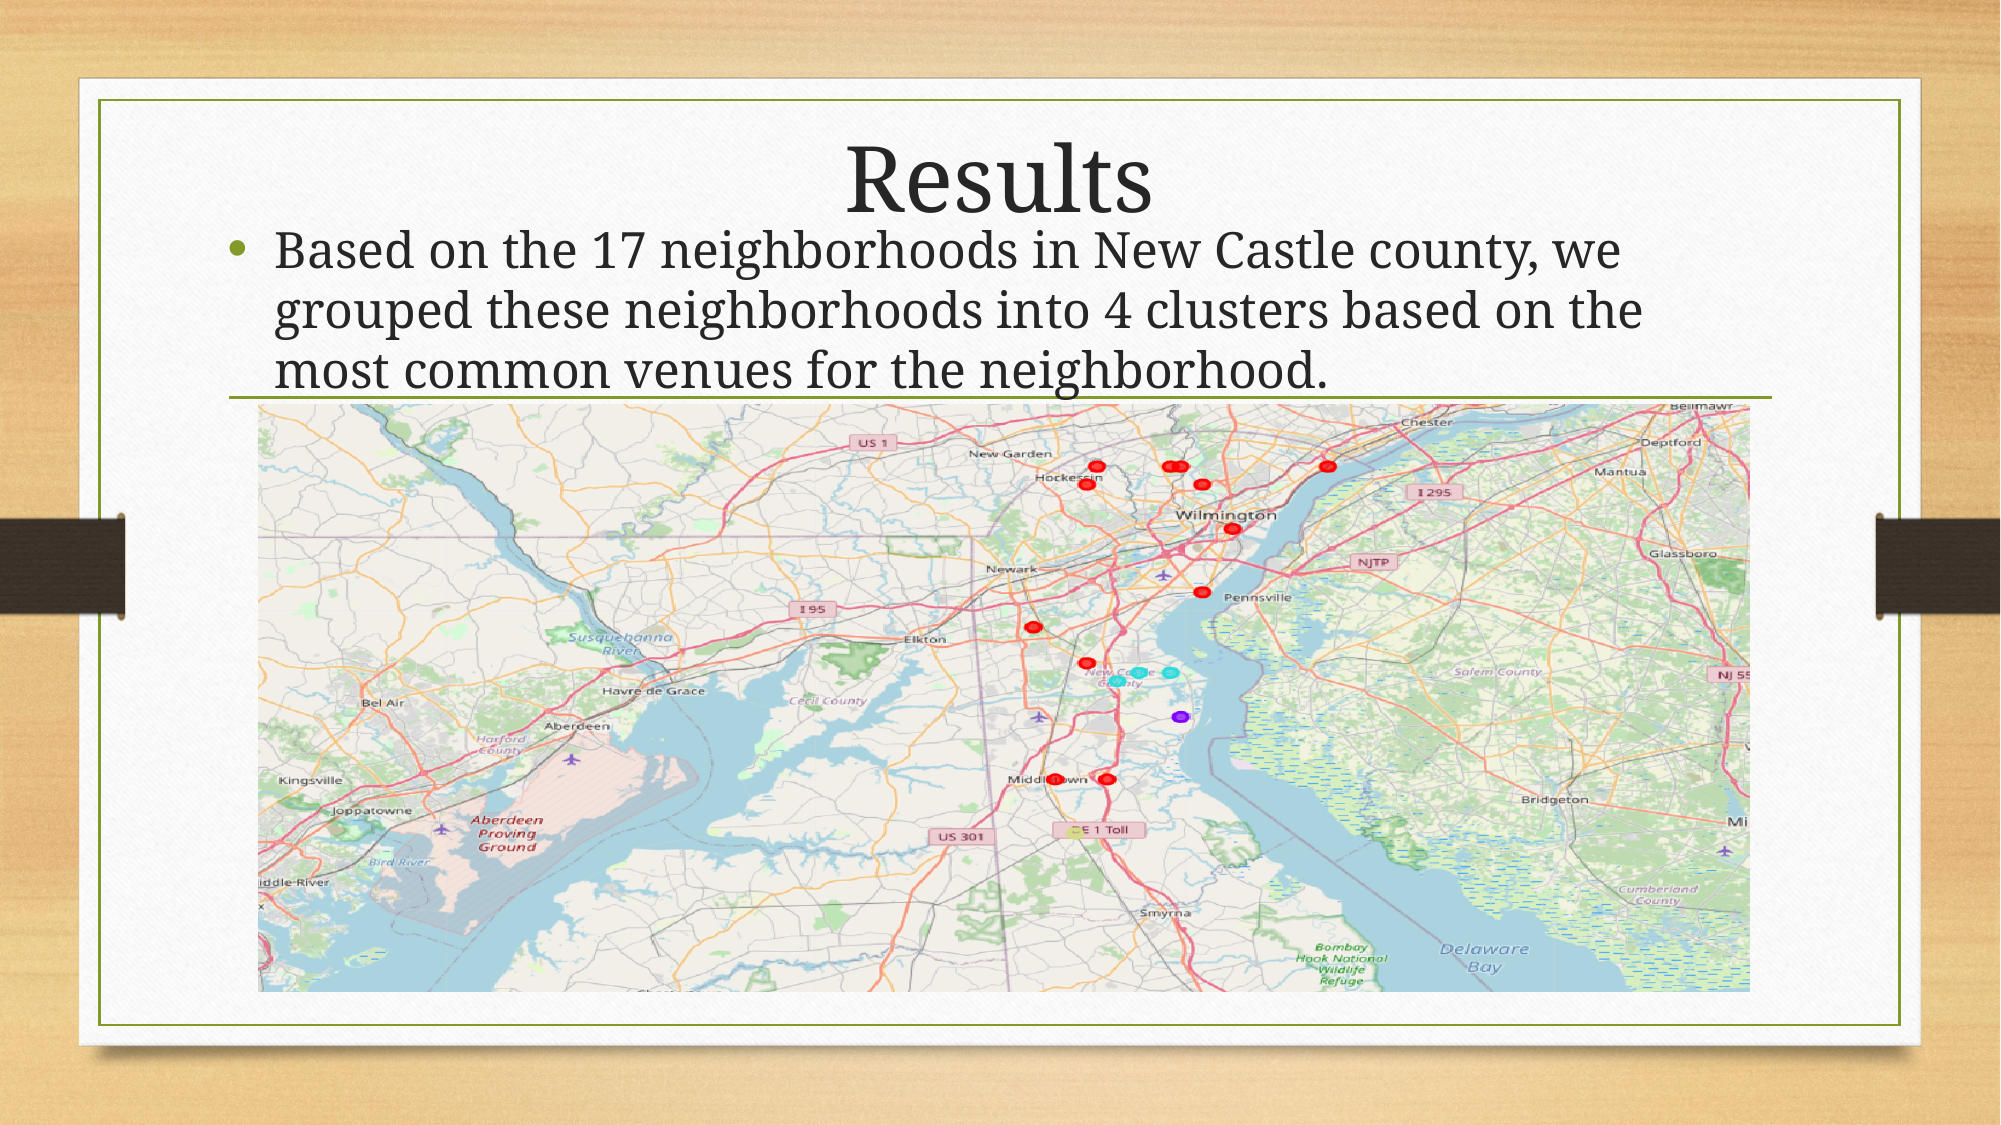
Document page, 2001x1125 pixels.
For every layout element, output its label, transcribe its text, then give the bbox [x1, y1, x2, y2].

list Based on the 17 neighborhoods in New Castle county, we grouped these neighborhoods into 4 clusters based on the most common venues for the neighborhood. [212, 210, 1788, 964]
picture [0, 0, 2001, 1125]
title Results [212, 109, 1788, 210]
